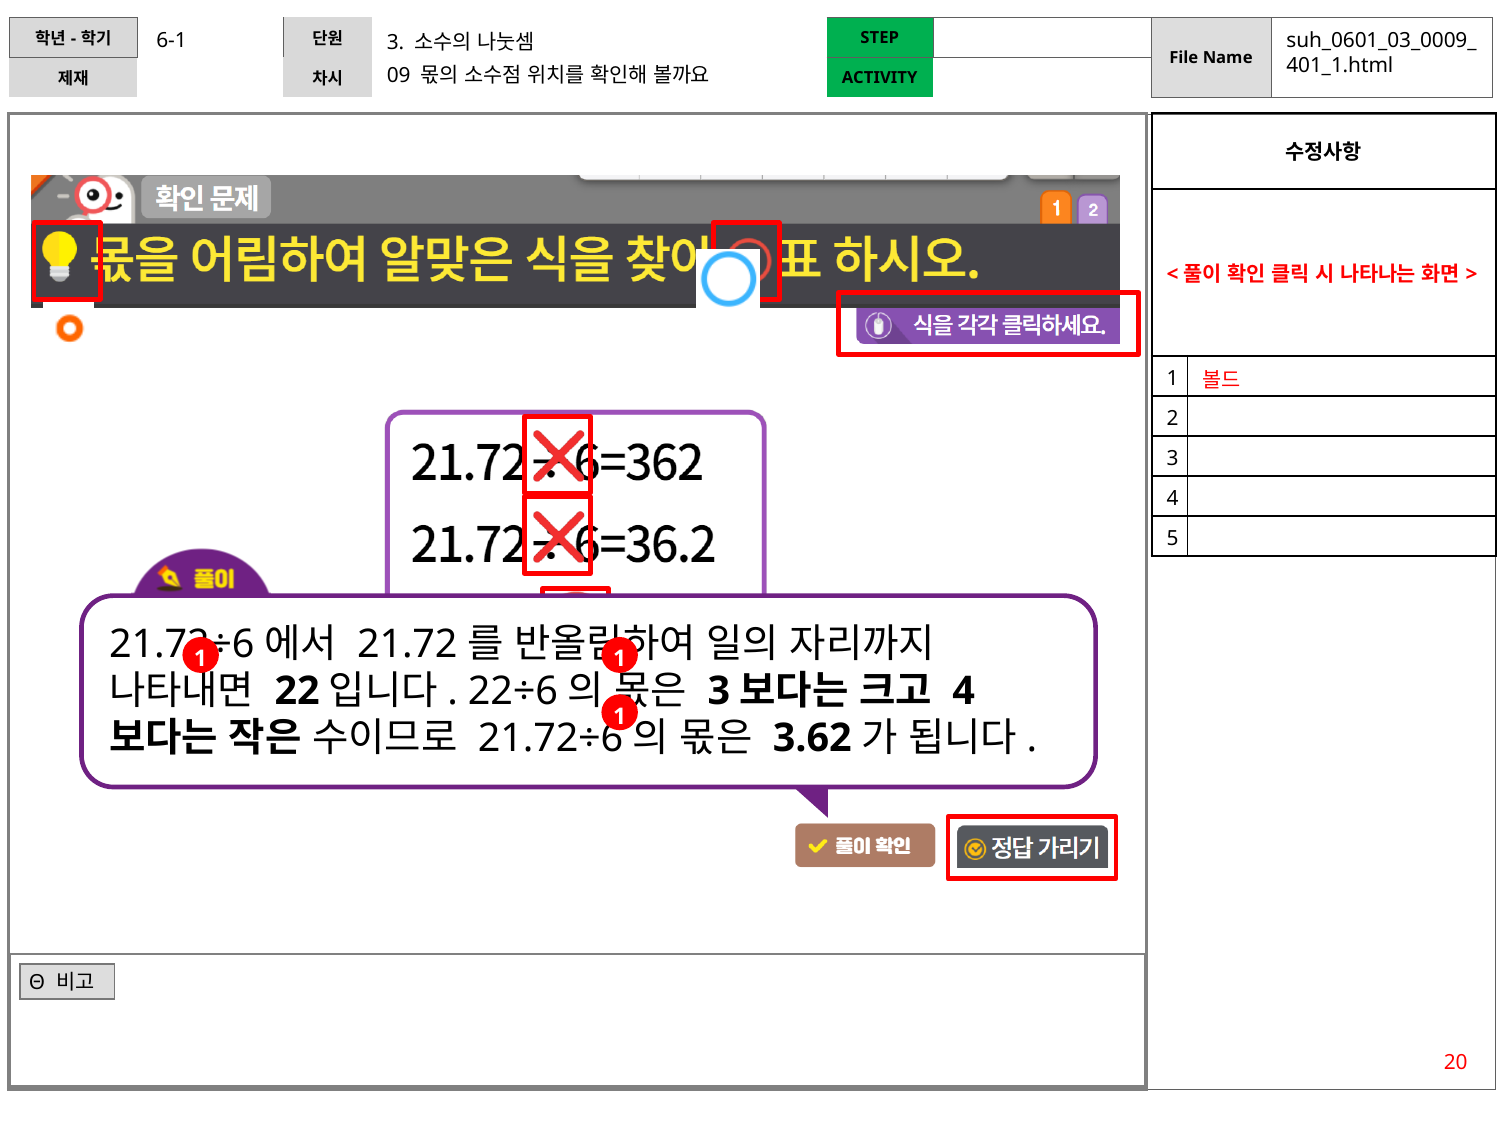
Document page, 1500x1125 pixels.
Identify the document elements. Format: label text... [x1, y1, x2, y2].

text_box [1126, 290, 1141, 356]
table_cell [1188, 477, 1495, 515]
table_cell <풀이 확인 클릭 시 나타나는 화면> [1153, 190, 1495, 355]
table_cell 4 [1153, 477, 1187, 515]
table_cell 2 [1153, 397, 1187, 435]
table_cell [1188, 517, 1495, 555]
table_cell [1188, 397, 1495, 435]
table_cell 1 [1153, 357, 1187, 395]
text_box 6-1 [141, 18, 284, 55]
text_box suh_0601_03_0009_401_1.html [1271, 18, 1500, 84]
table_cell 3 [1153, 437, 1187, 475]
table_cell 볼드 [1188, 357, 1495, 395]
text_box [946, 876, 1118, 881]
text_box 3. 소수의 나눗셈 [372, 21, 715, 57]
text_box 09 몫의 소수점 위치를 확인해 볼까요 [372, 54, 816, 102]
table_header 수정사항 [1153, 114, 1495, 188]
table_cell 5 [1153, 517, 1187, 555]
table_cell [1188, 437, 1495, 475]
picture [31, 175, 1121, 870]
